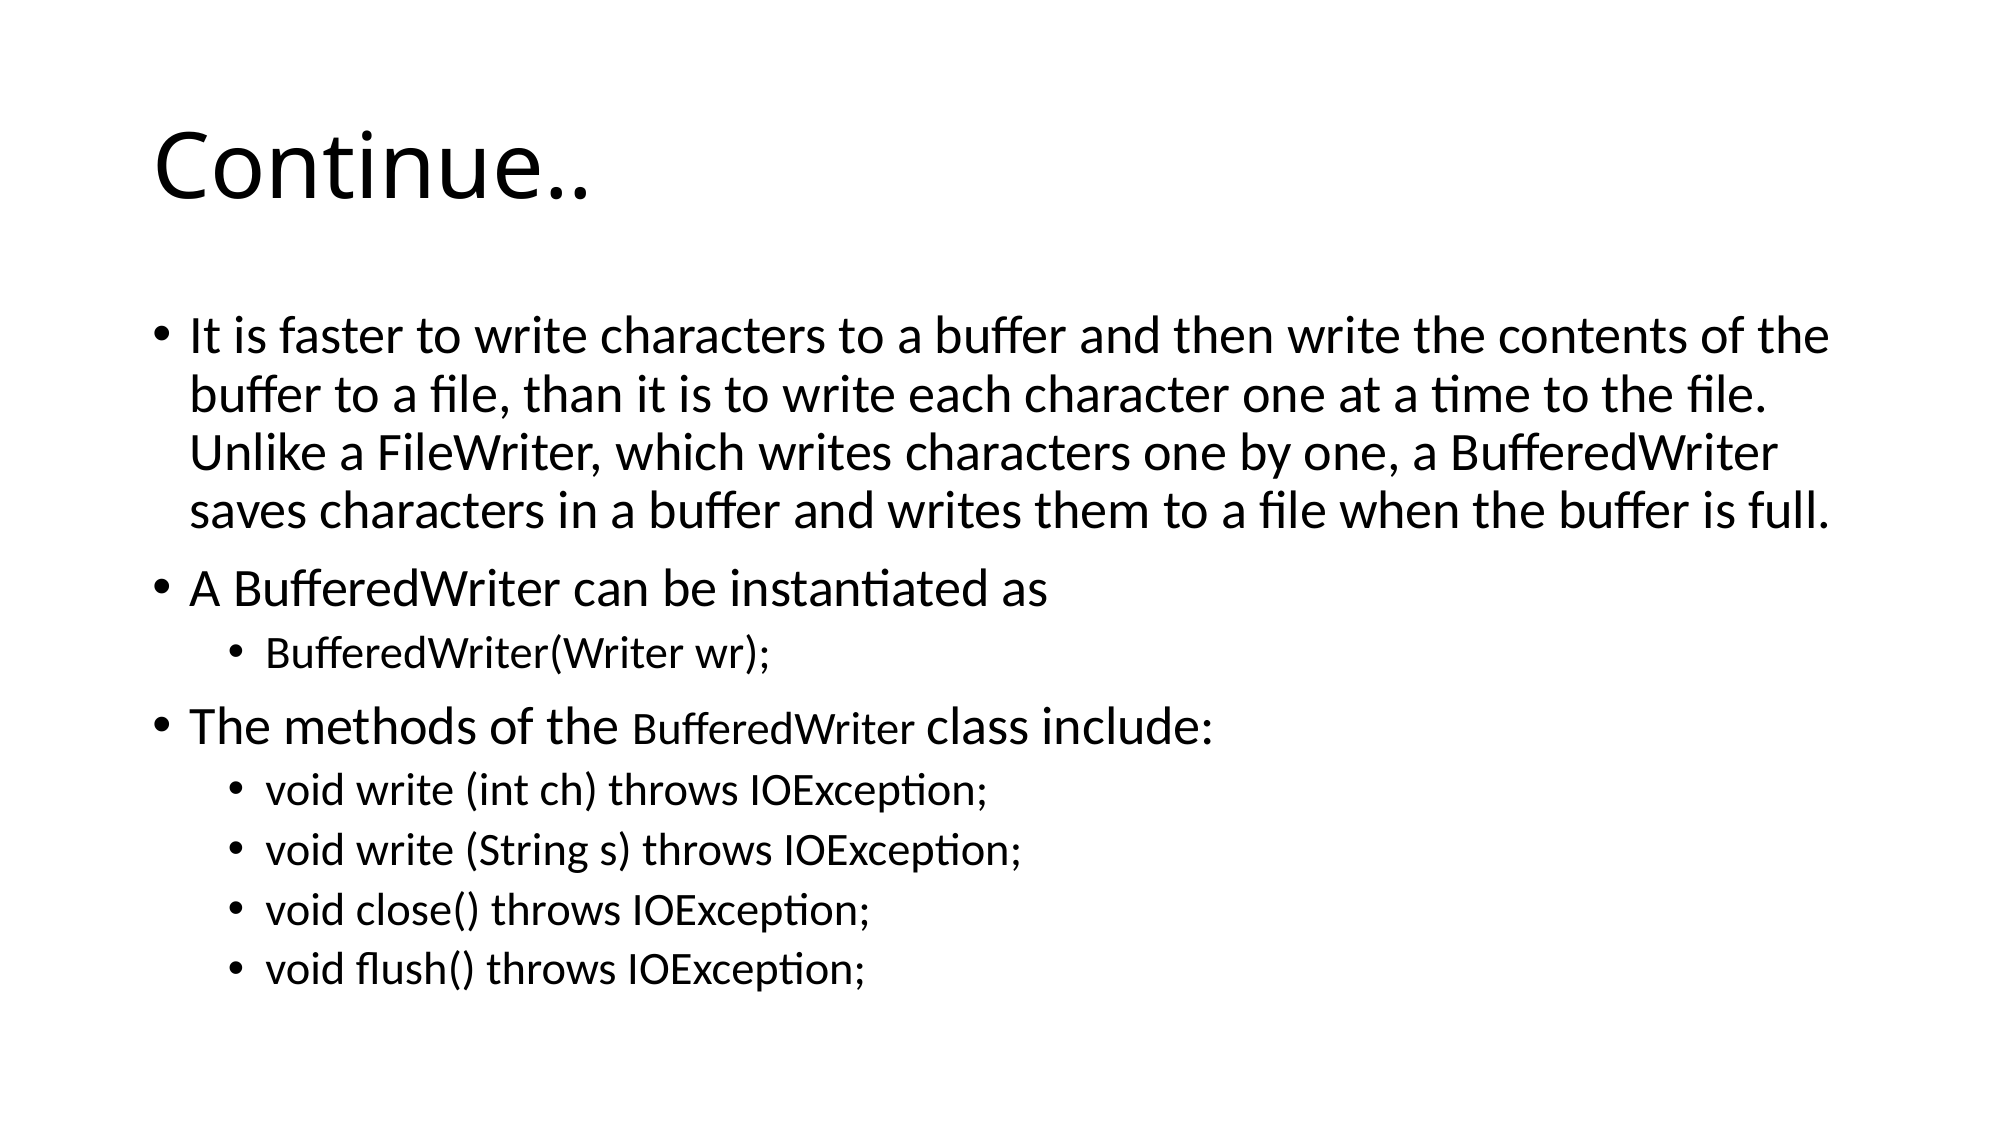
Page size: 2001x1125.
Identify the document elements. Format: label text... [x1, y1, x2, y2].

list It is faster to write characters to a buffer and then write the contents of the buffer to a file, than it is to write each character one at a time to the file. Unlike a FileWriter, which writes characters one by one, a BufferedWriter saves characters in a buffer and writes them to a file when the buffer is full. A BufferedWriter can be instantiated as BufferedWriter(Writer wr); The methods of the BufferedWriter class include: void write (int ch) throws IOException; void write (String s) throws IOException; void close() throws IOException; void flush() throws IOException; [137, 299, 1863, 1014]
title Continue.. [137, 59, 1863, 278]
